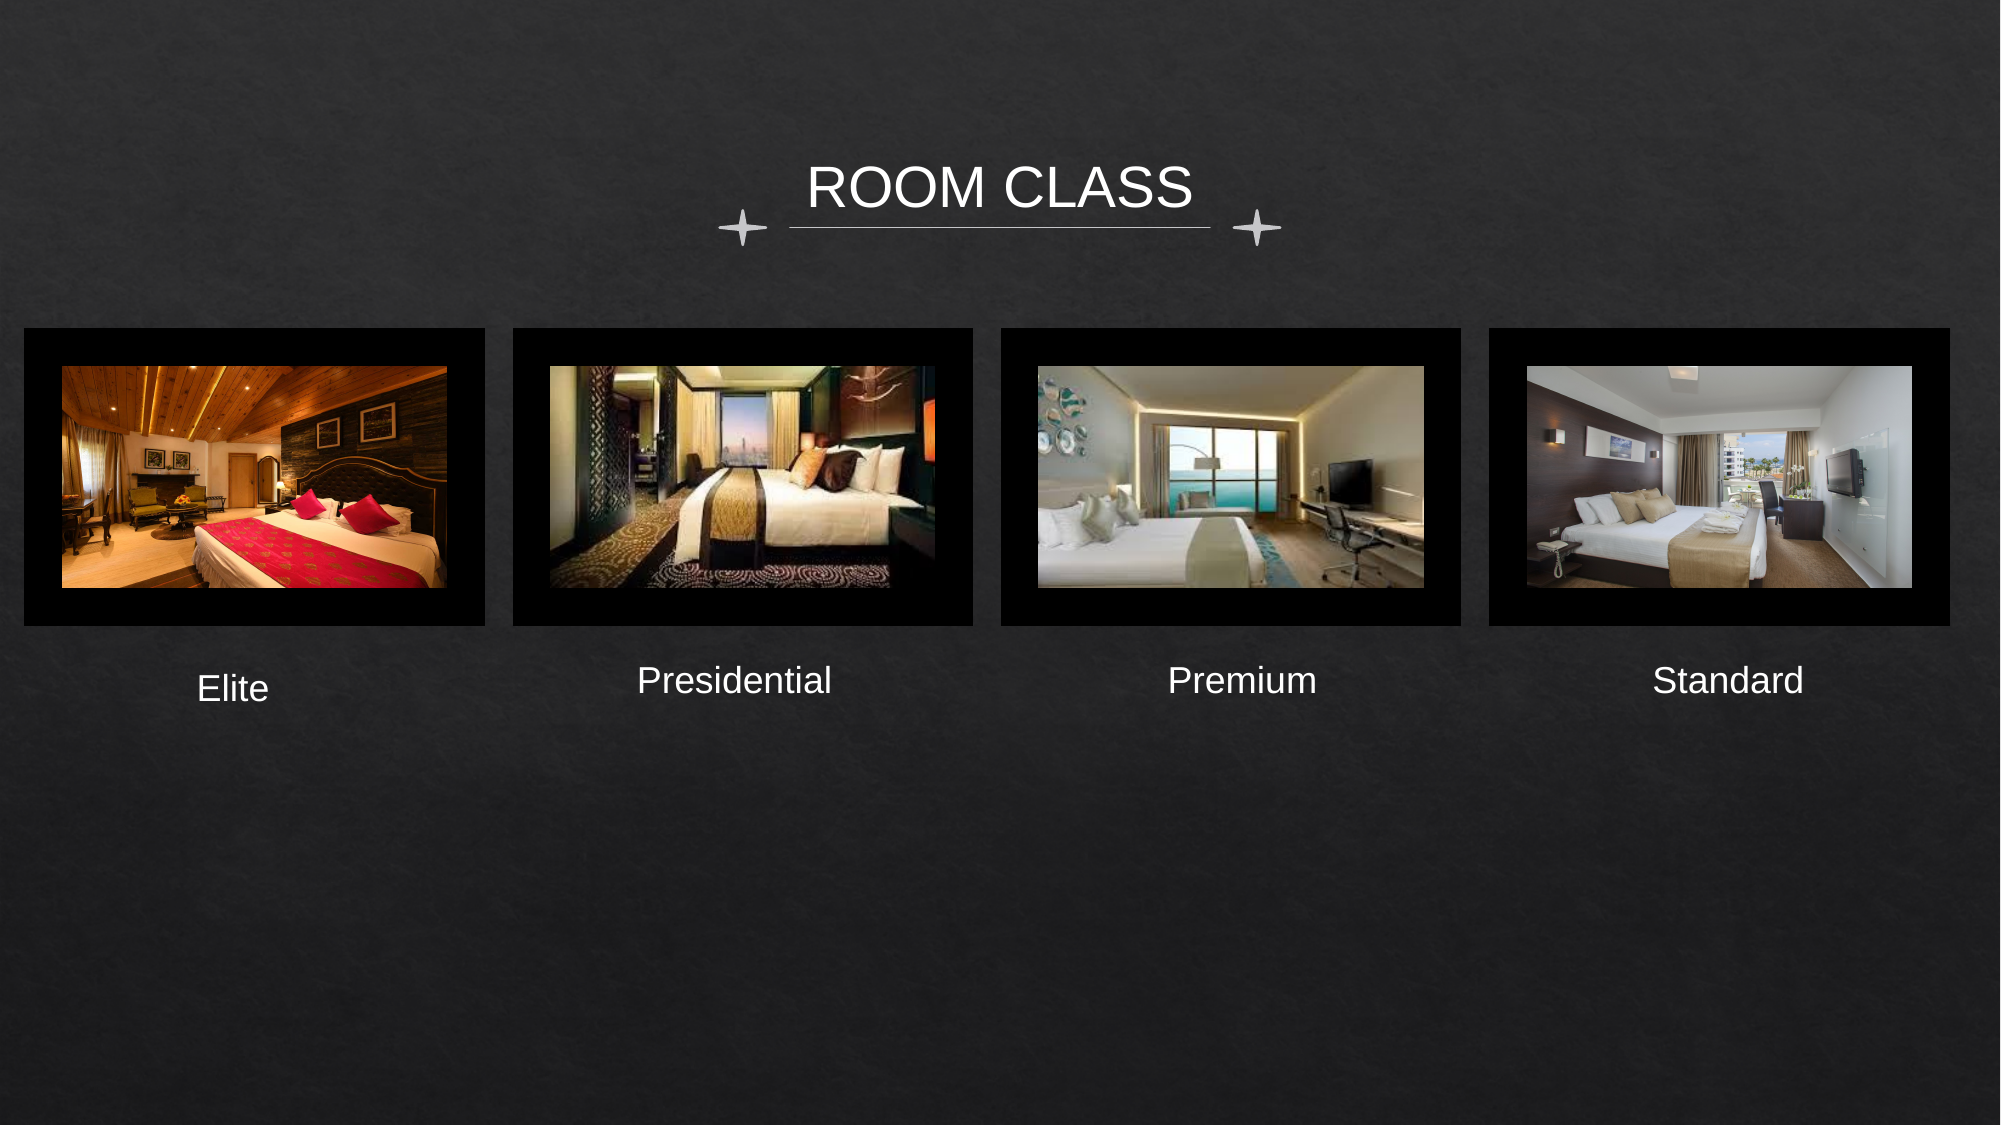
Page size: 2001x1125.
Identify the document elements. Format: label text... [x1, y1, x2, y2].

text_box Elite [181, 656, 296, 806]
text_box [1232, 209, 1282, 247]
text_box Presidential [622, 648, 941, 709]
text_box Premium [1152, 648, 1362, 709]
picture [1038, 365, 1424, 589]
text_box ROOM CLASS [791, 141, 1227, 227]
picture [1526, 365, 1913, 589]
picture [549, 365, 936, 589]
text_box [718, 209, 768, 247]
text_box Standard [1637, 648, 1847, 709]
picture [61, 365, 448, 589]
